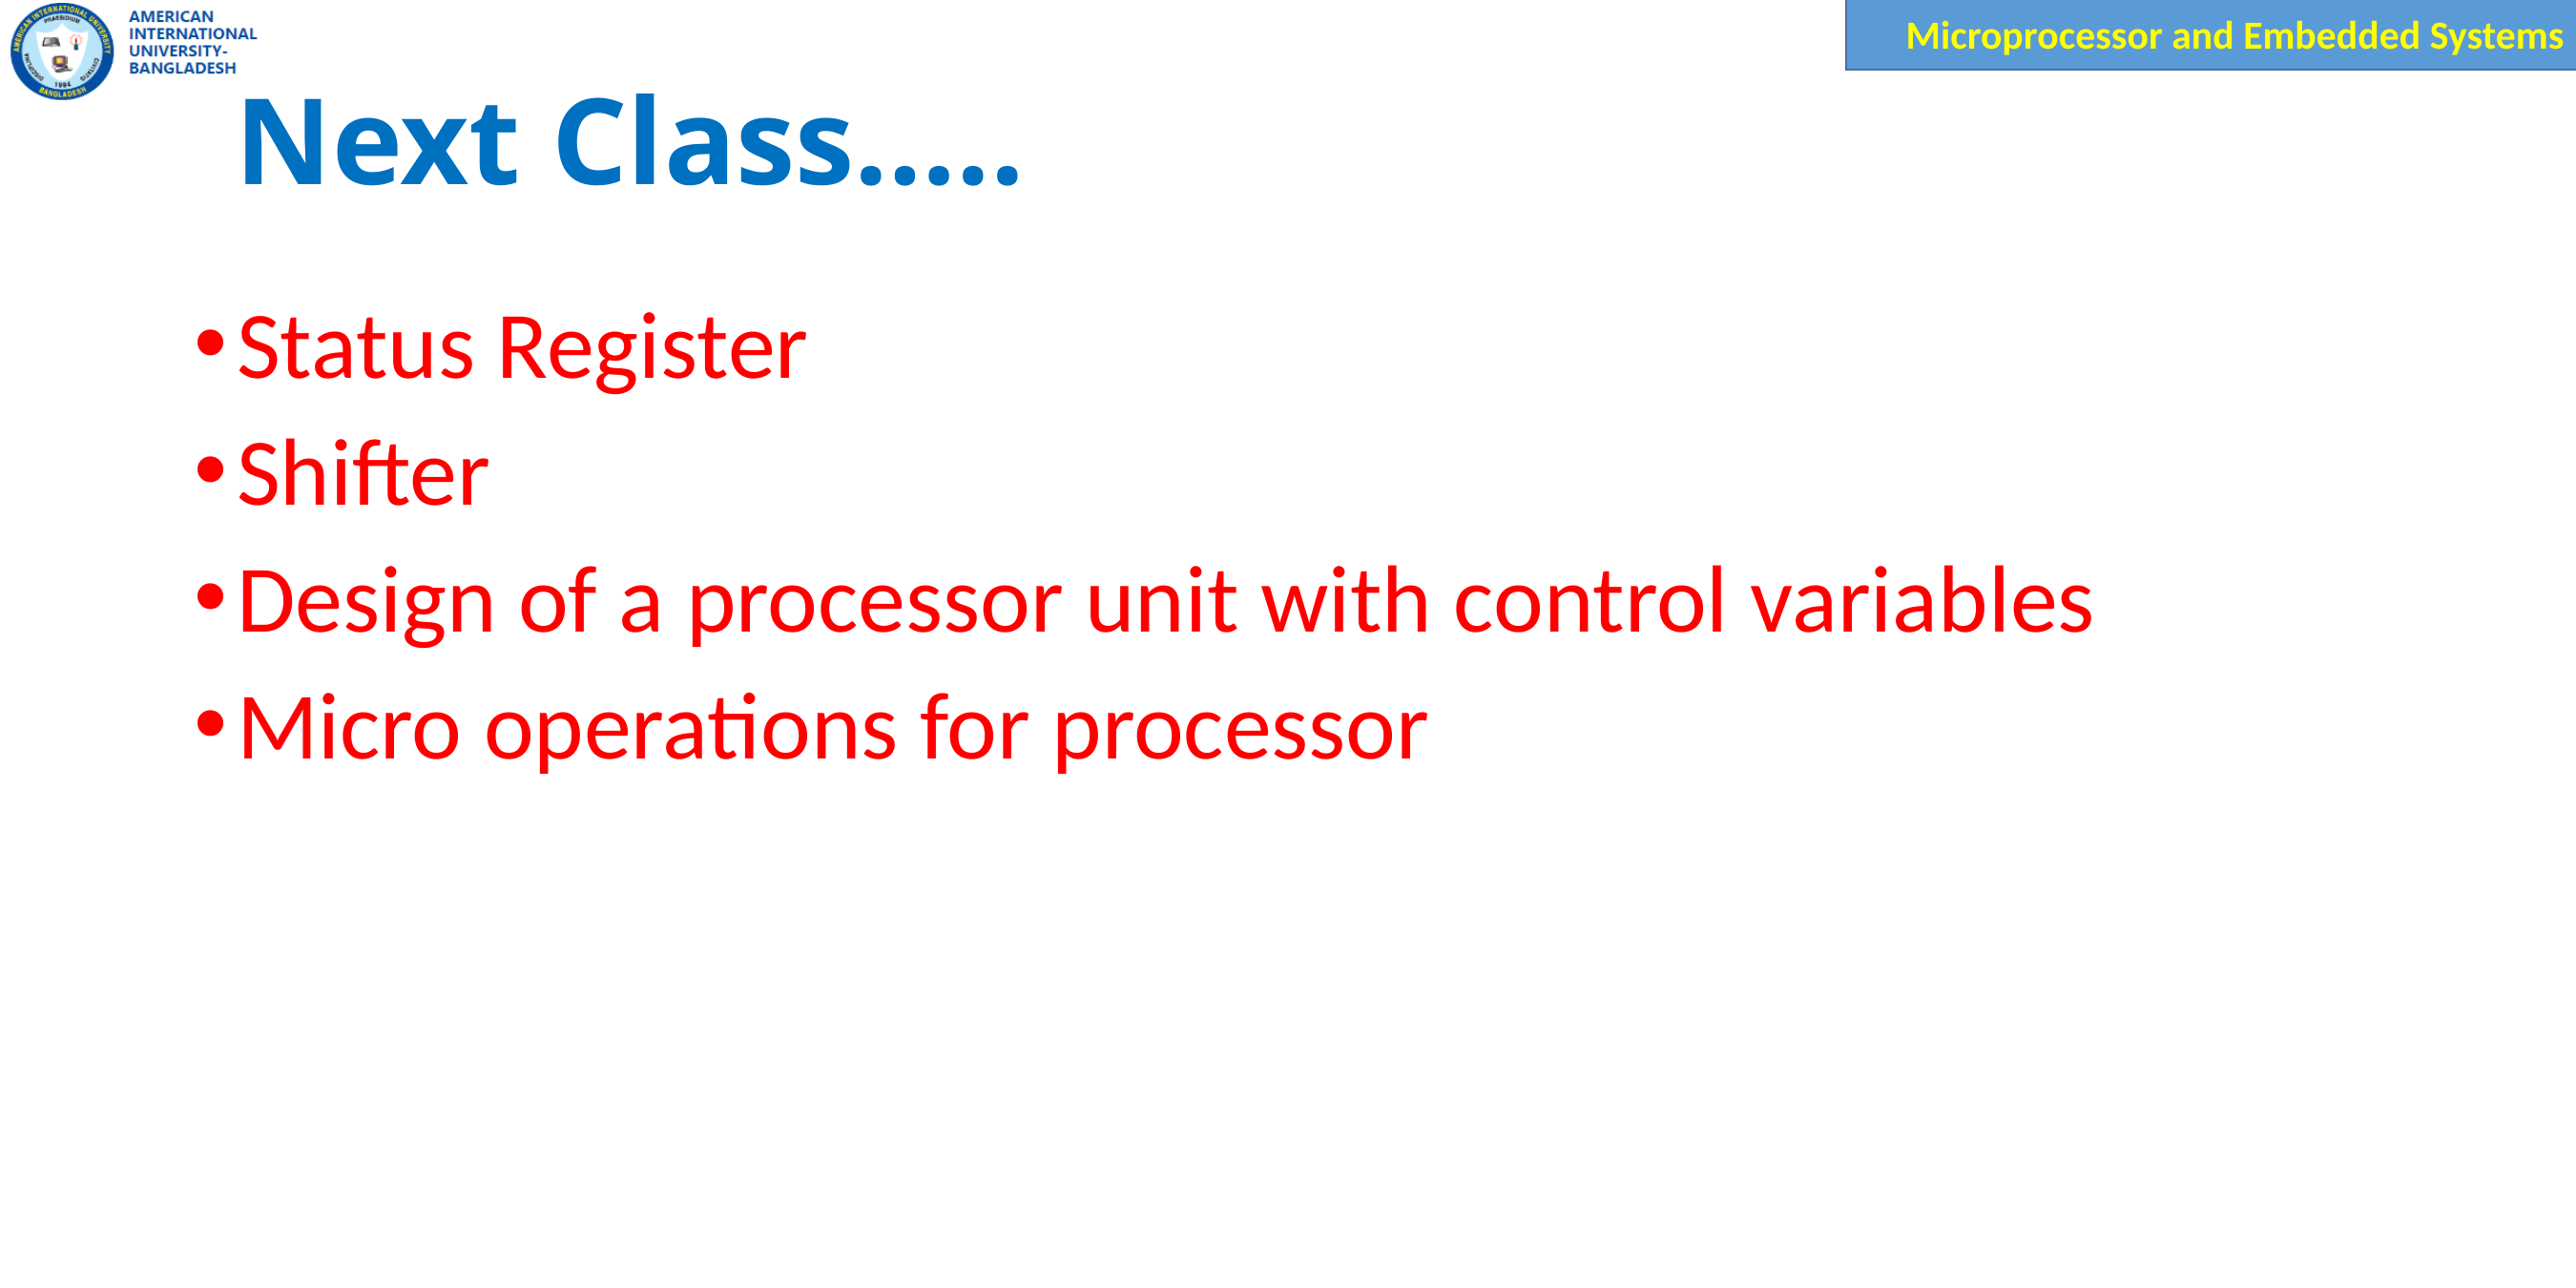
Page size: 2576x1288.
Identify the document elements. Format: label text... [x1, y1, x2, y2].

list Status Register Shifter Design of a processor unit with control variables Micro operations for processor [179, 289, 2420, 821]
picture [0, 3, 265, 104]
title Next Class….. [220, 21, 2278, 271]
